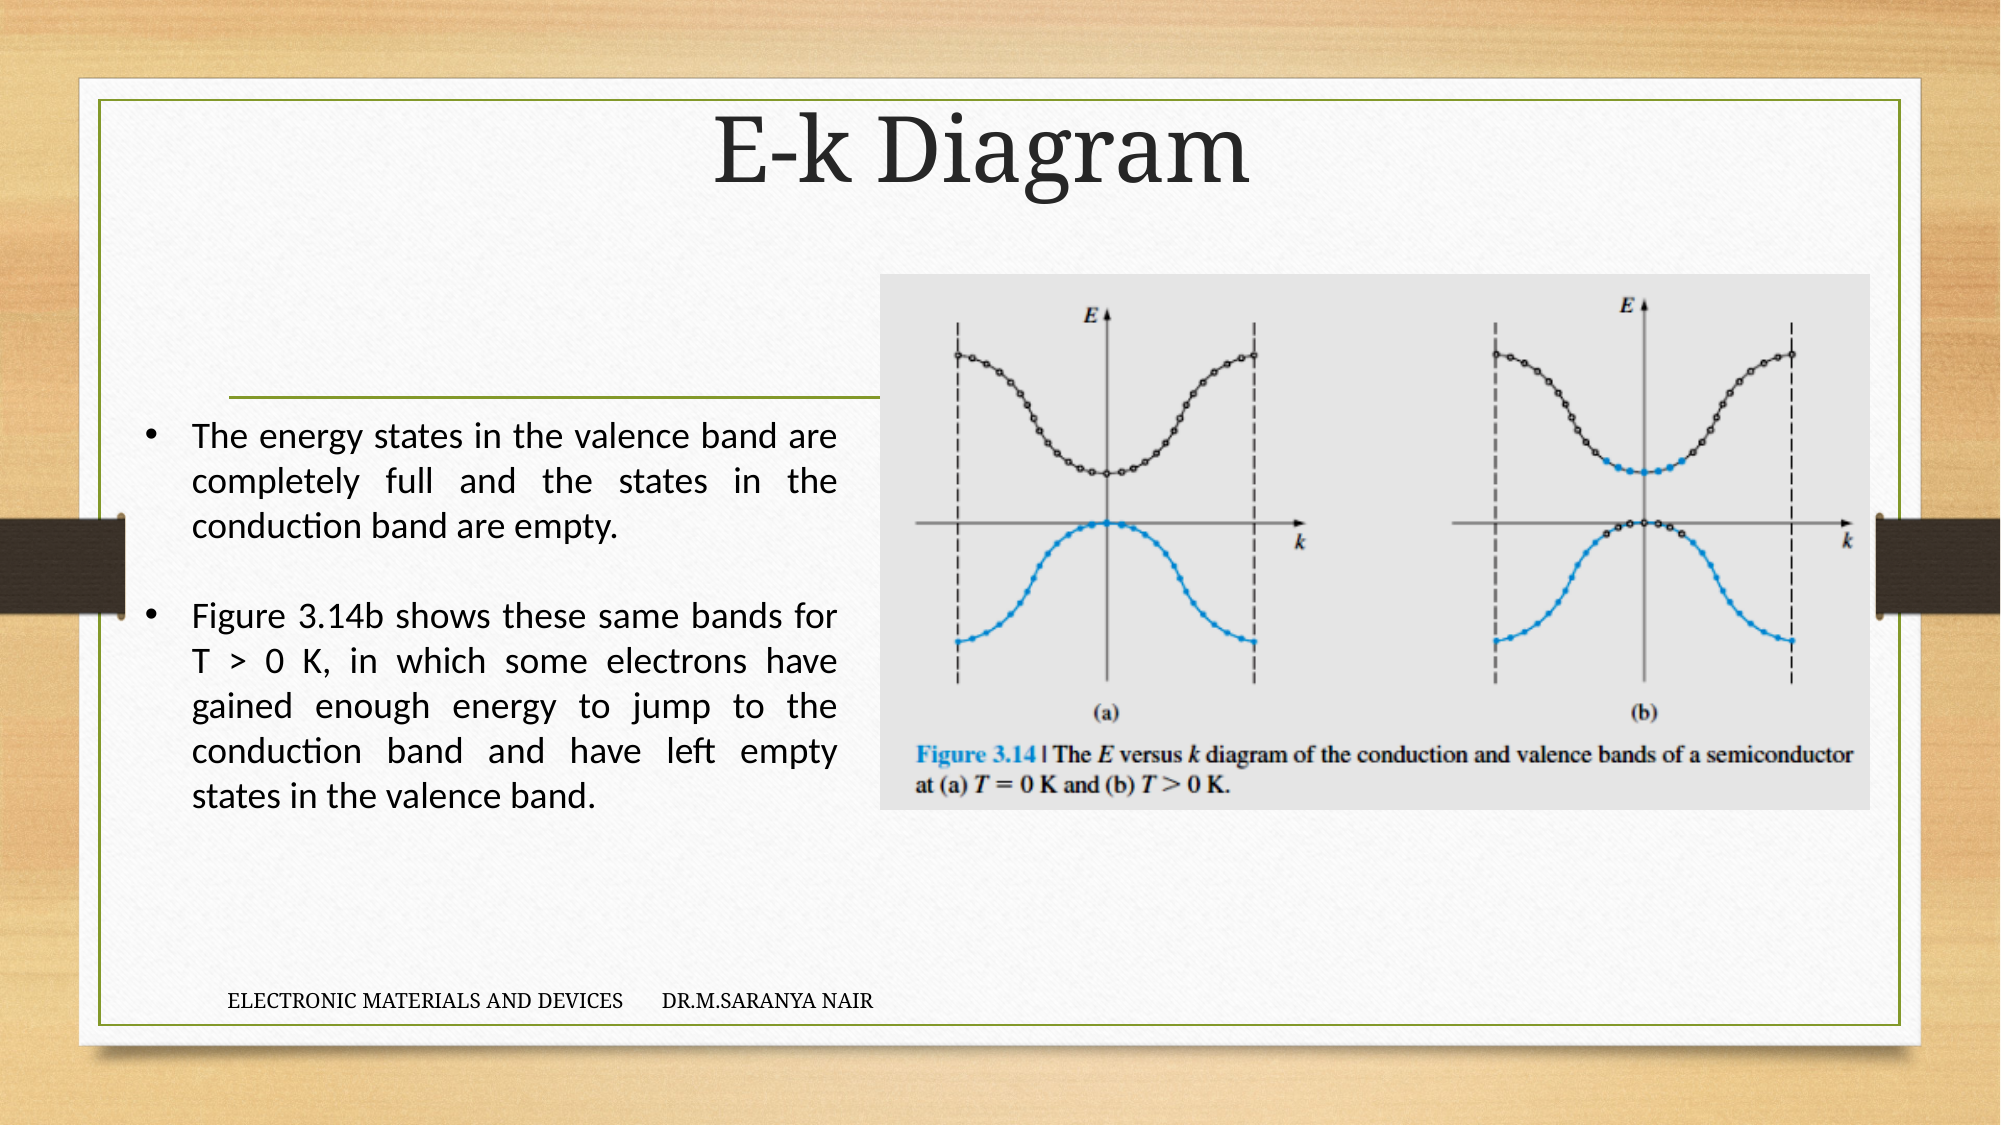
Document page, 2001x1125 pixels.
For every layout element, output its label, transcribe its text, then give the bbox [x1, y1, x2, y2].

text_box The energy states in the valence band are completely full and the states in the conduction band are empty. Figure 3.14b shows these same bands for T > 0 K, in which some electrons have gained enough energy to jump to the conduction band and have left empty states in the valence band. [130, 403, 854, 824]
footer ELECTRONIC MATERIALS AND DEVICES DR.M.SARANYA NAIR [212, 979, 1411, 1025]
picture [0, 0, 2001, 1125]
title E-k Diagram [195, 38, 1771, 253]
